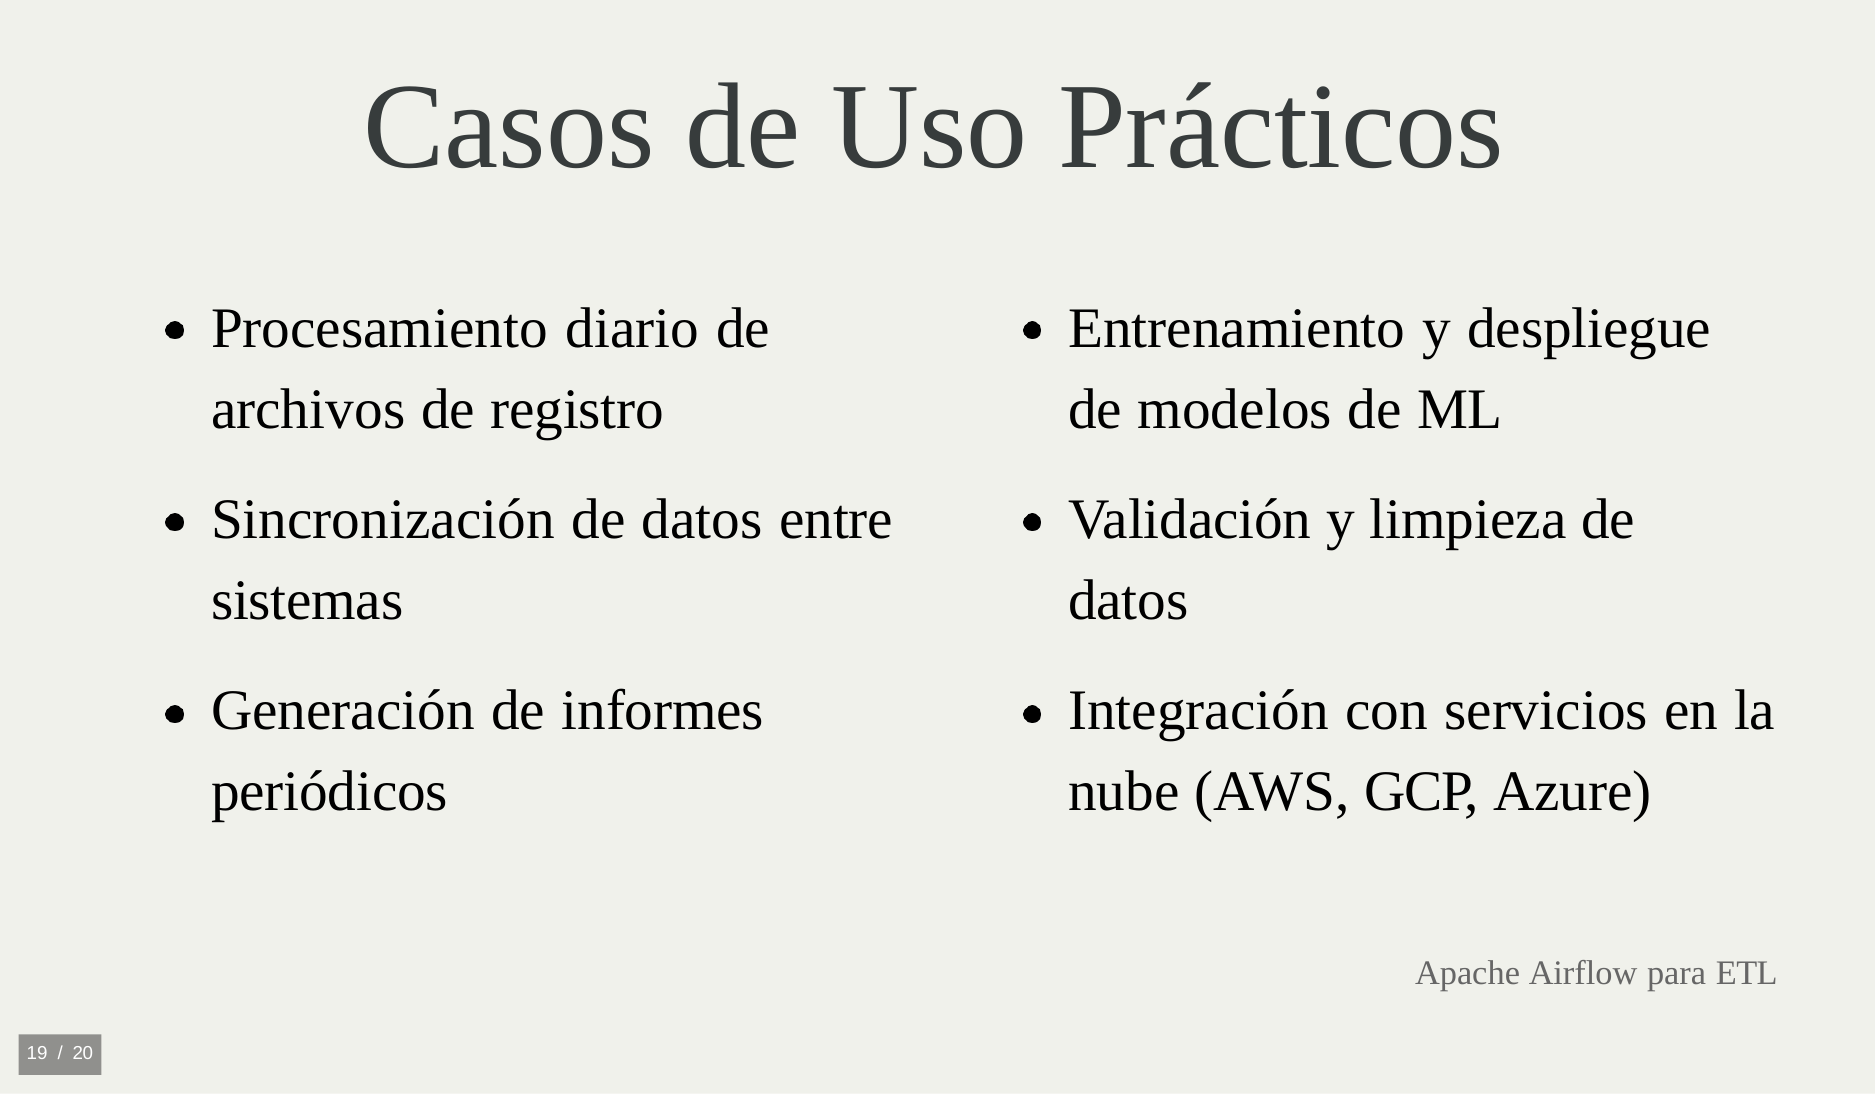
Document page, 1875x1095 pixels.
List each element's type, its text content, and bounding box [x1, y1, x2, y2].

picture [1022, 704, 1041, 723]
slide_number 19 / 20 [20, 1040, 96, 1095]
picture [165, 704, 184, 723]
list Entrenamiento y despliegue de modelos de ML Validación y limpieza de datos Integración con servicios en la nube (AWS, GCP, Azure) [1020, 268, 1781, 898]
picture [1022, 513, 1041, 532]
picture [1022, 321, 1041, 340]
list Procesamiento diario de archivos de registro Sincronización de datos entre sistemas Generación de informes periódicos [208, 263, 900, 898]
title Casos de Uso Prácticos [191, 42, 1684, 229]
picture [165, 513, 184, 532]
picture [165, 321, 184, 340]
text_box [18, 1034, 102, 1075]
text_box Apache Airflow para ETL [1413, 947, 1783, 991]
